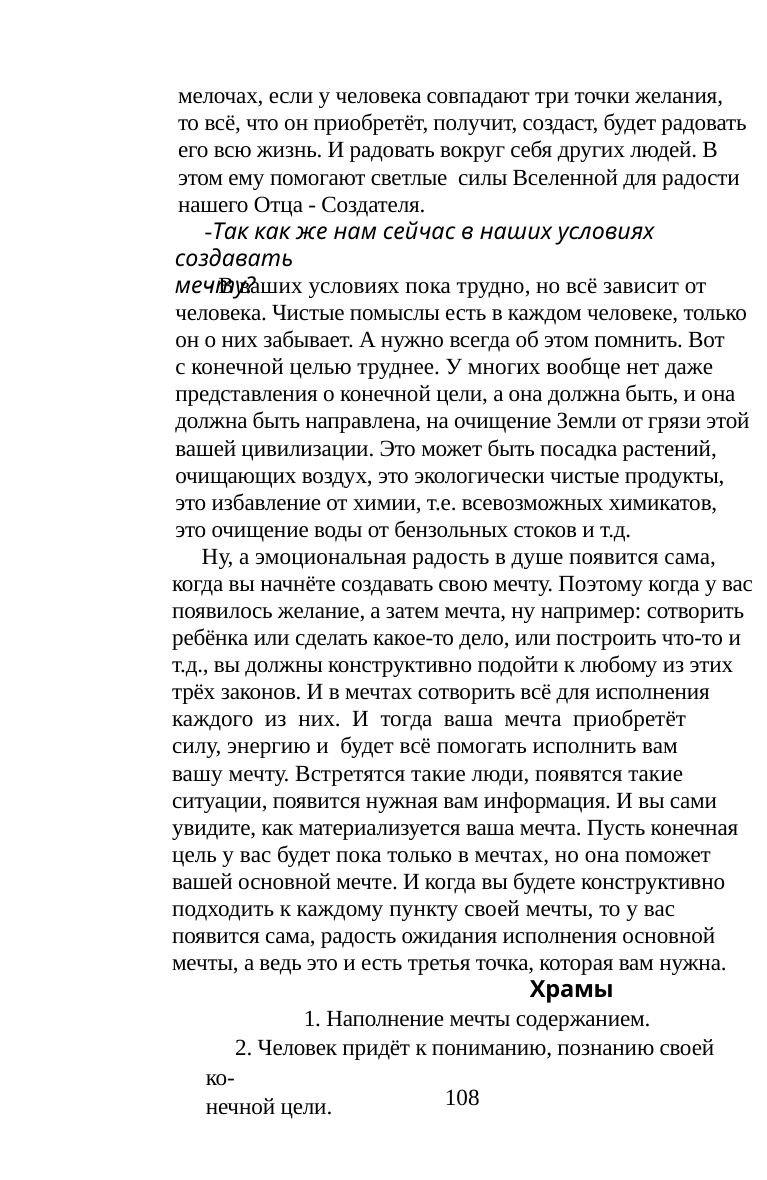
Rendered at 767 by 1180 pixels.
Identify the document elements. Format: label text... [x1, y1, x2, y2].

text_box - В ваших условиях пока трудно, но всё зависит от человека. Чистые помыслы есть в каждом человеке, только он о них забывает. А нужно всегда об этом помнить. Вот с конечной целью труднее. У многих вообще нет даже представления о конечной цели, а она должна быть, и она должна быть направлена, на очищение Земли от грязи этой вашей цивилизации. Это может быть посадка растений, очищающих воздух, это экологически чистые продукты, это избавление от химии, т.е. всевозможных химикатов, это очищение воды от бензольных стоков и т.д. [175, 270, 750, 541]
text_box Ну, а эмоциональная радость в душе появится сама, когда вы начнёте создавать свою мечту. Поэтому когда у вас появилось желание, а затем мечта, ну например: сотворить ребёнка или сделать какое-то дело, или построить что-то и т.д., вы должны конструктивно подойти к любому из этих трёх законов. И в мечтах сотворить всё для исполнения каждого из них. И тогда ваша мечта приобретёт силу, энергию и будет всё помогать исполнить вам вашу мечту. Встретятся такие люди, появятся такие ситуации, появится нужная вам информация. И вы сами увидите, как материализуется ваша мечта. Пусть конечная цель у вас будет пока только в мечтах, но она поможет вашей основной мечте. И когда вы будете конструктивно подходить к каждому пункту своей мечты, то у вас появится сама, радость ожидания исполнения основной мечты, а ведь это и есть третья точка, которая вам нужна. [172, 541, 753, 1003]
text_box 1. Наполнение мечты содержанием. [303, 1002, 651, 1031]
text_box 2. Человек придёт к пониманию, познанию своей ко- нечной цели. [205, 1031, 720, 1119]
text_box Храмы [529, 974, 614, 1002]
text_box мелочах, если у человека совпадают три точки желания, то всё, что он приобретёт, получит, создаст, будет радовать его всю жизнь. И радовать вокруг себя других людей. В этом ему помогают светлые силы Вселенной для радости нашего Отца - Создателя. [178, 81, 747, 216]
text_box -Так как же нам сейчас в наших условиях создавать мечту? [175, 216, 750, 270]
text_box 108 [444, 1087, 481, 1133]
